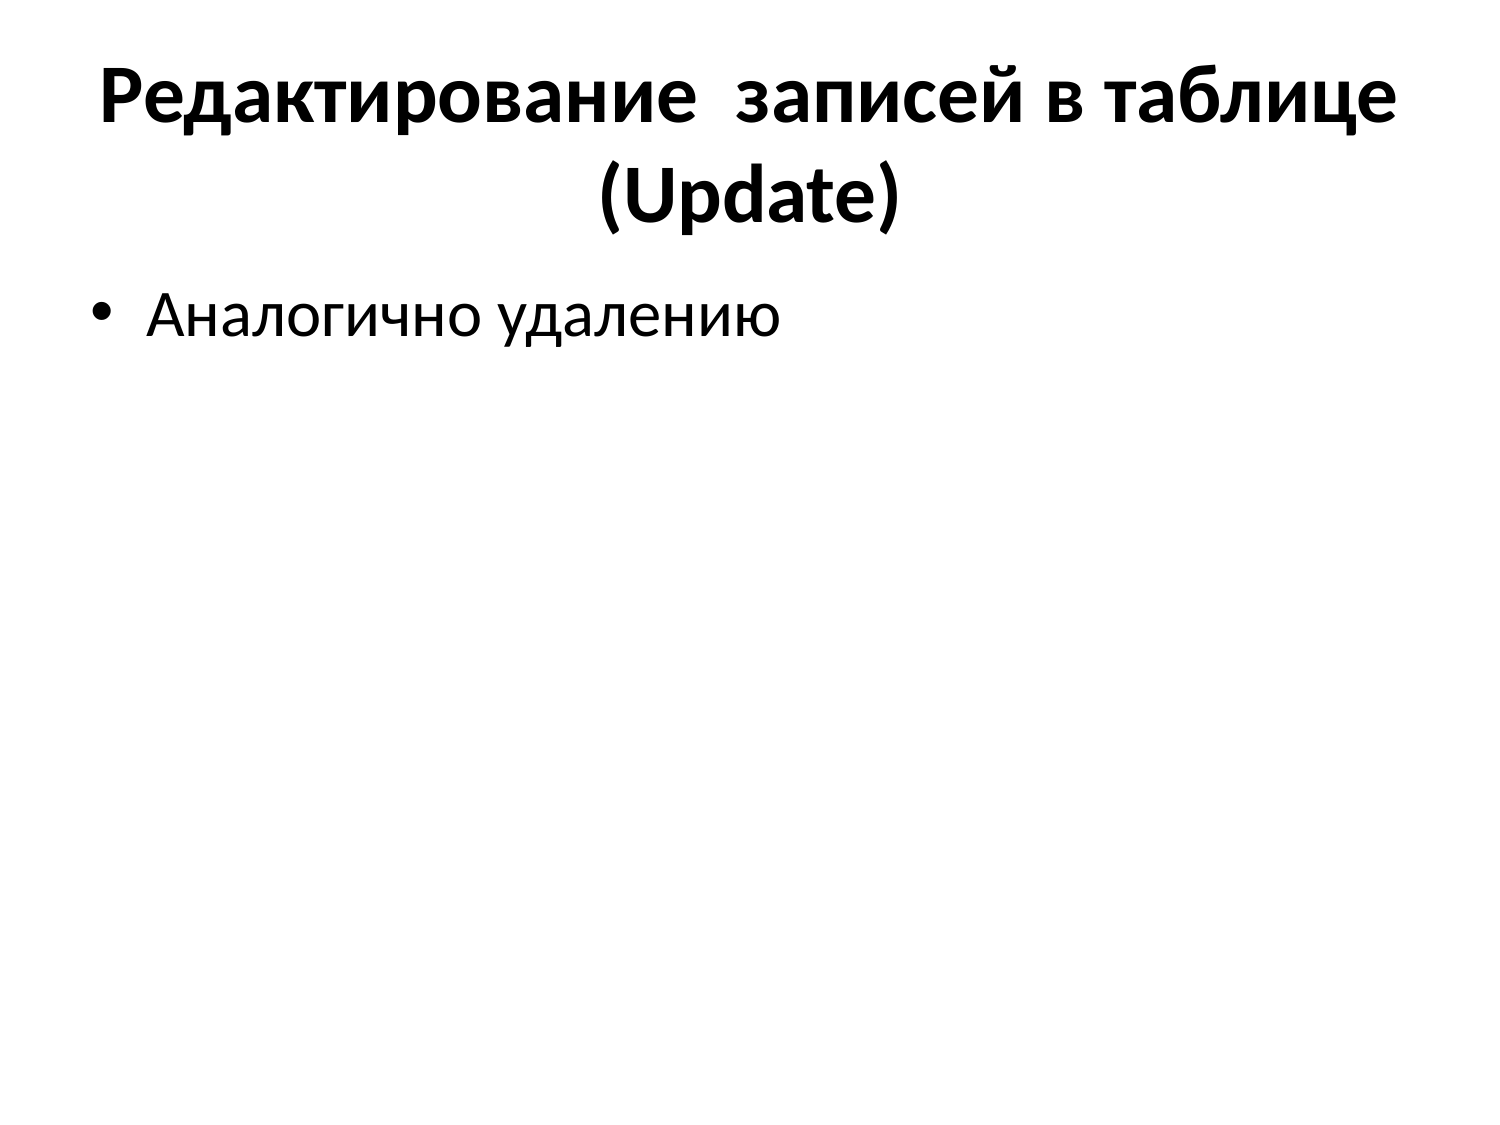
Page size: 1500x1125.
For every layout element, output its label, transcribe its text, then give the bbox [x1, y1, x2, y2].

title Редактирование записей в таблице (Update) [75, 45, 1425, 233]
list Аналогично удалению [75, 262, 1425, 1005]
